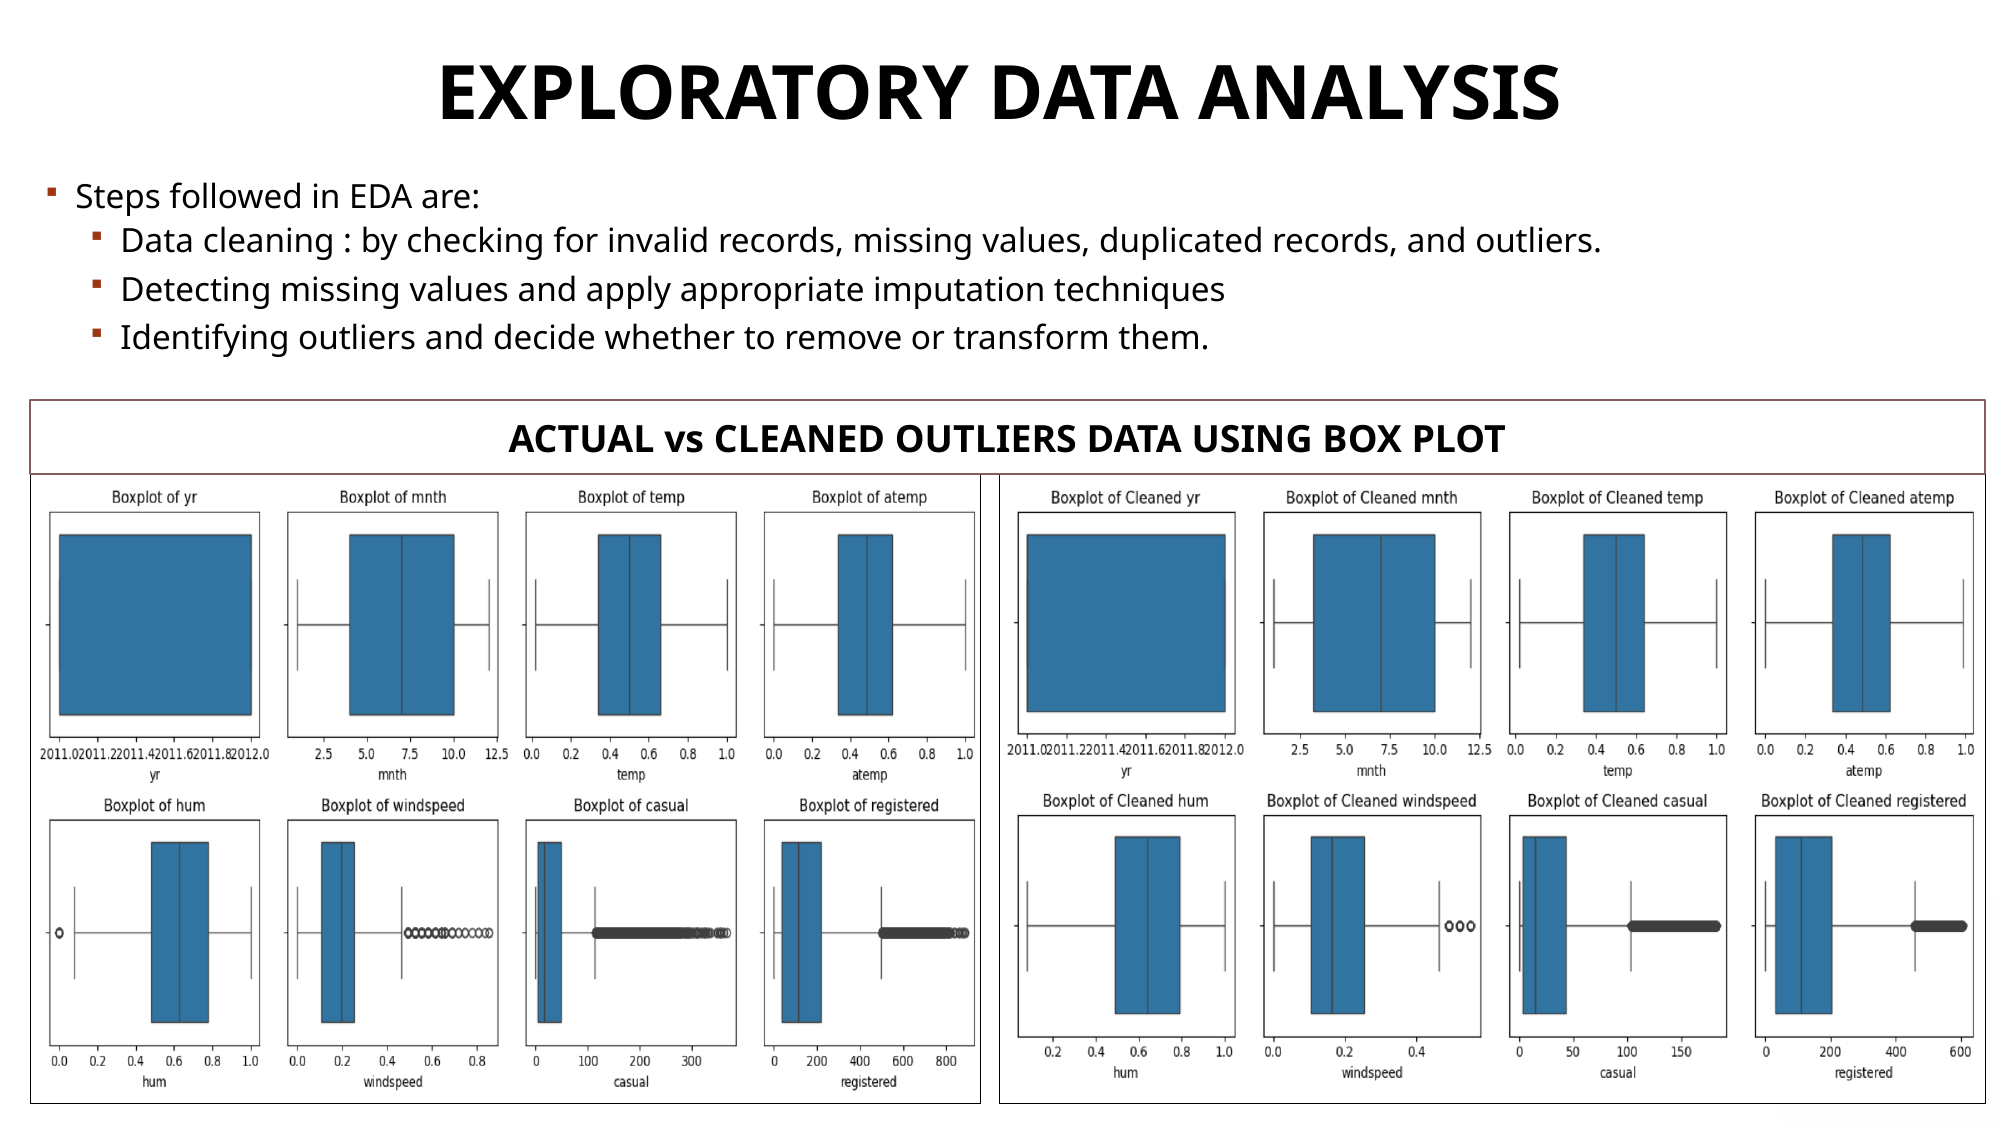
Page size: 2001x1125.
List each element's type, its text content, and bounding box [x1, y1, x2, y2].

text_box ACTUAL vs CLEANED OUTLIERS DATA USING BOX PLOT [29, 399, 1986, 475]
picture [1779, 1018, 2000, 1125]
picture [30, 475, 981, 1103]
title EXPLORATORY DATA ANALYSIS [0, 0, 2000, 191]
list Steps followed in EDA are: Data cleaning : by checking for invalid records, missing values, duplicated records, and outliers. Detecting missing values and apply appropriate imputation techniques Identifying outliers and decide whether to remove or transform them. [30, 172, 2000, 1018]
picture [1000, 475, 1985, 1103]
